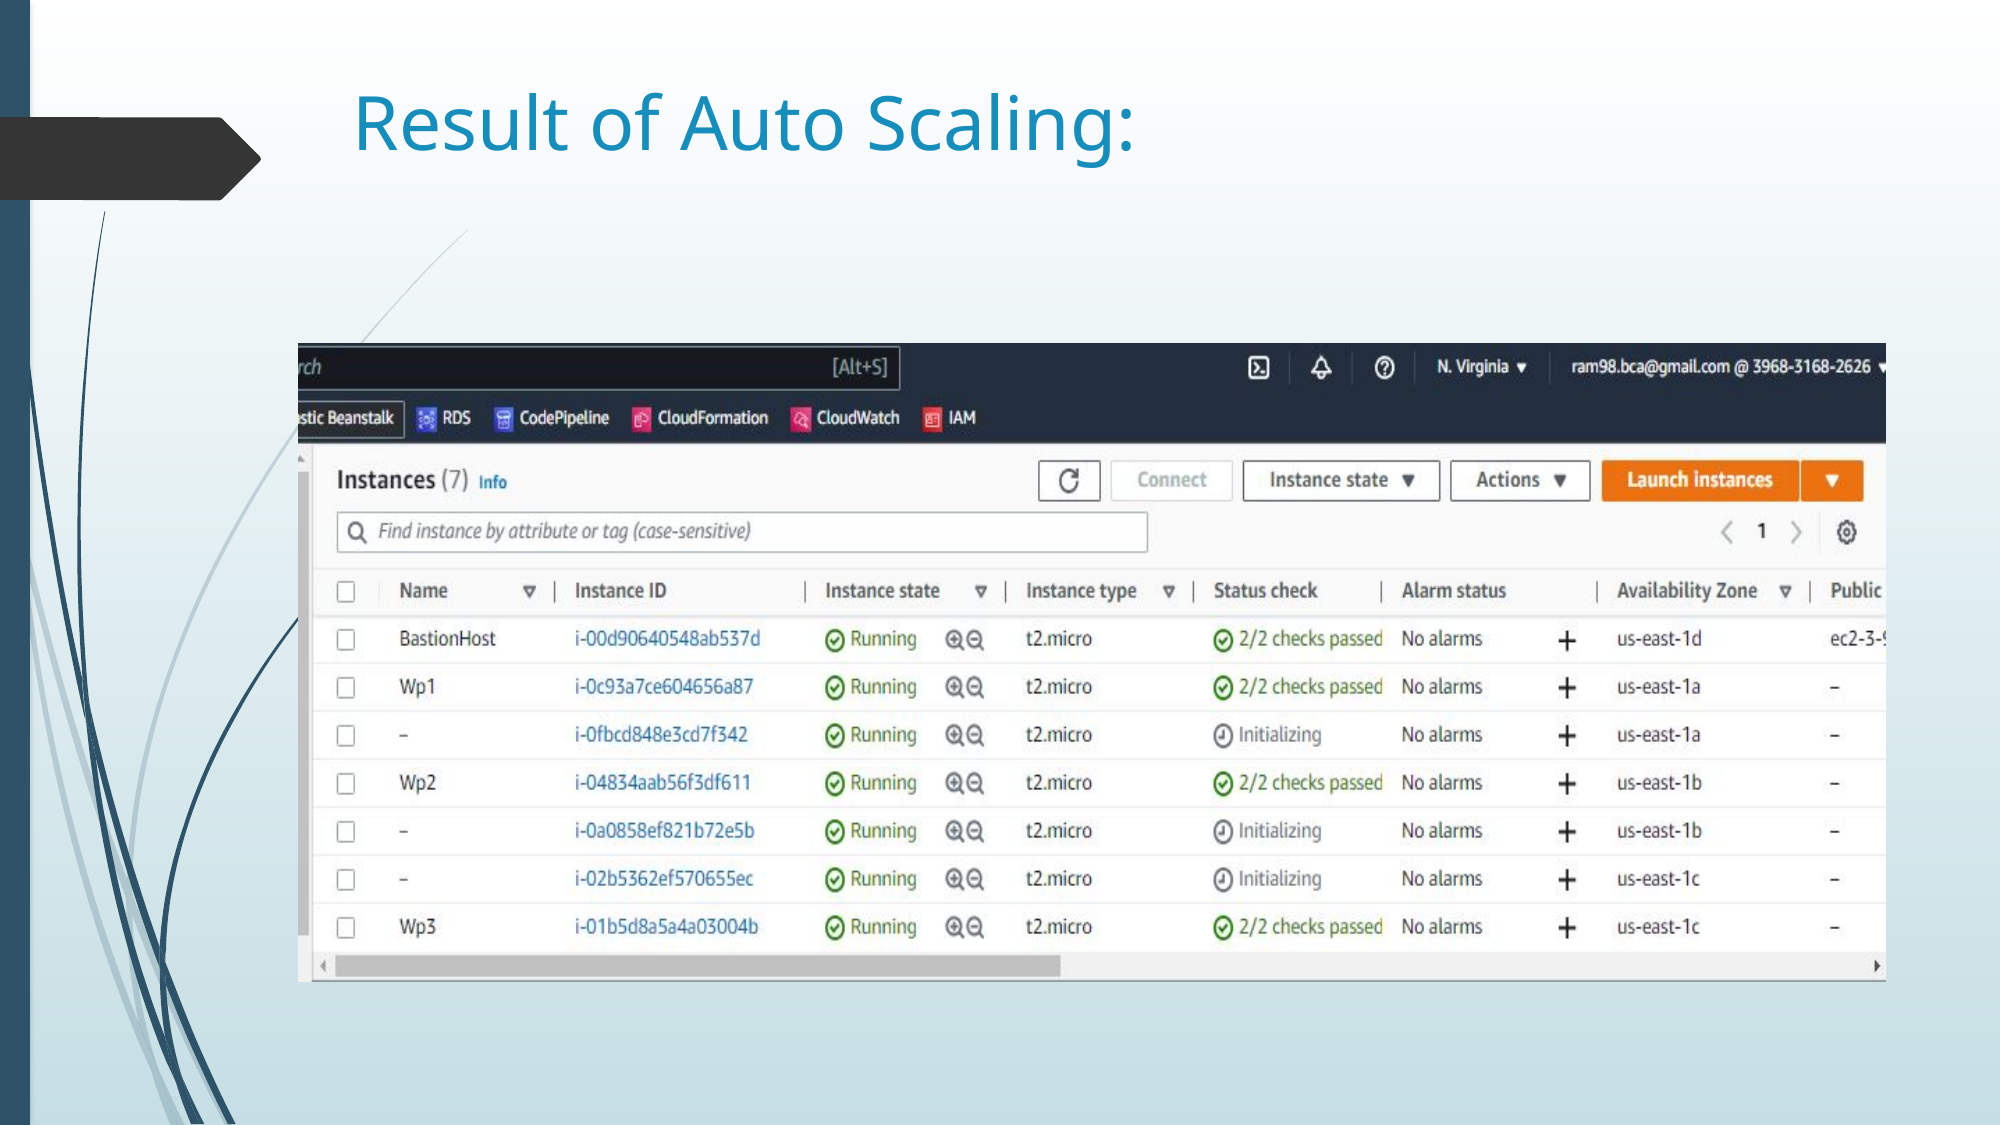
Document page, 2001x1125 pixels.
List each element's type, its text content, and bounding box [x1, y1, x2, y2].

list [297, 343, 1886, 982]
title Result of Auto Scaling: [337, 68, 1800, 279]
